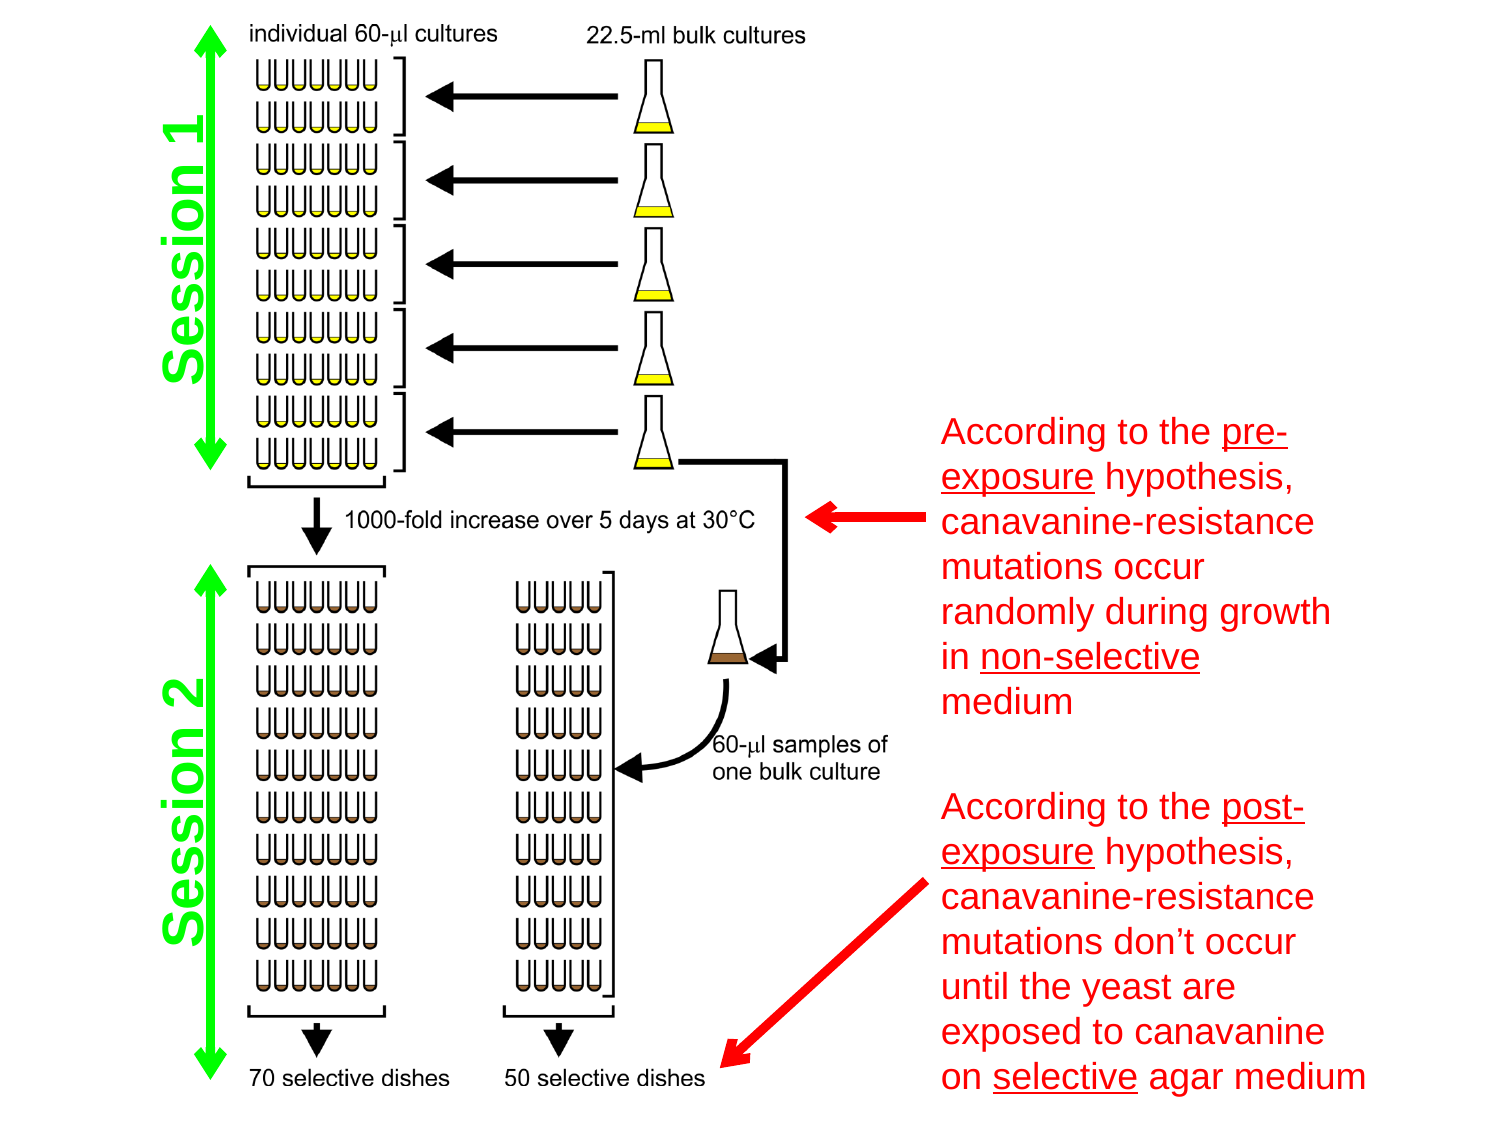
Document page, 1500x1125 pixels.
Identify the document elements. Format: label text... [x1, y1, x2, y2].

text_box According to the post-exposure hypothesis, canavanine-resistance mutations don’t occur until the yeast are exposed to canavanine on selective agar medium [925, 774, 1388, 1105]
text_box According to the pre-exposure hypothesis, canavanine-resistance mutations occur randomly during growth in non-selective medium [925, 399, 1351, 730]
text_box Session 2 [215, 662, 223, 964]
text_box Session 2 [137, 662, 206, 964]
picture [247, 24, 888, 1086]
text_box Session 1 [137, 99, 206, 402]
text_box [892, 880, 927, 1069]
text_box Session 1 [215, 99, 223, 402]
